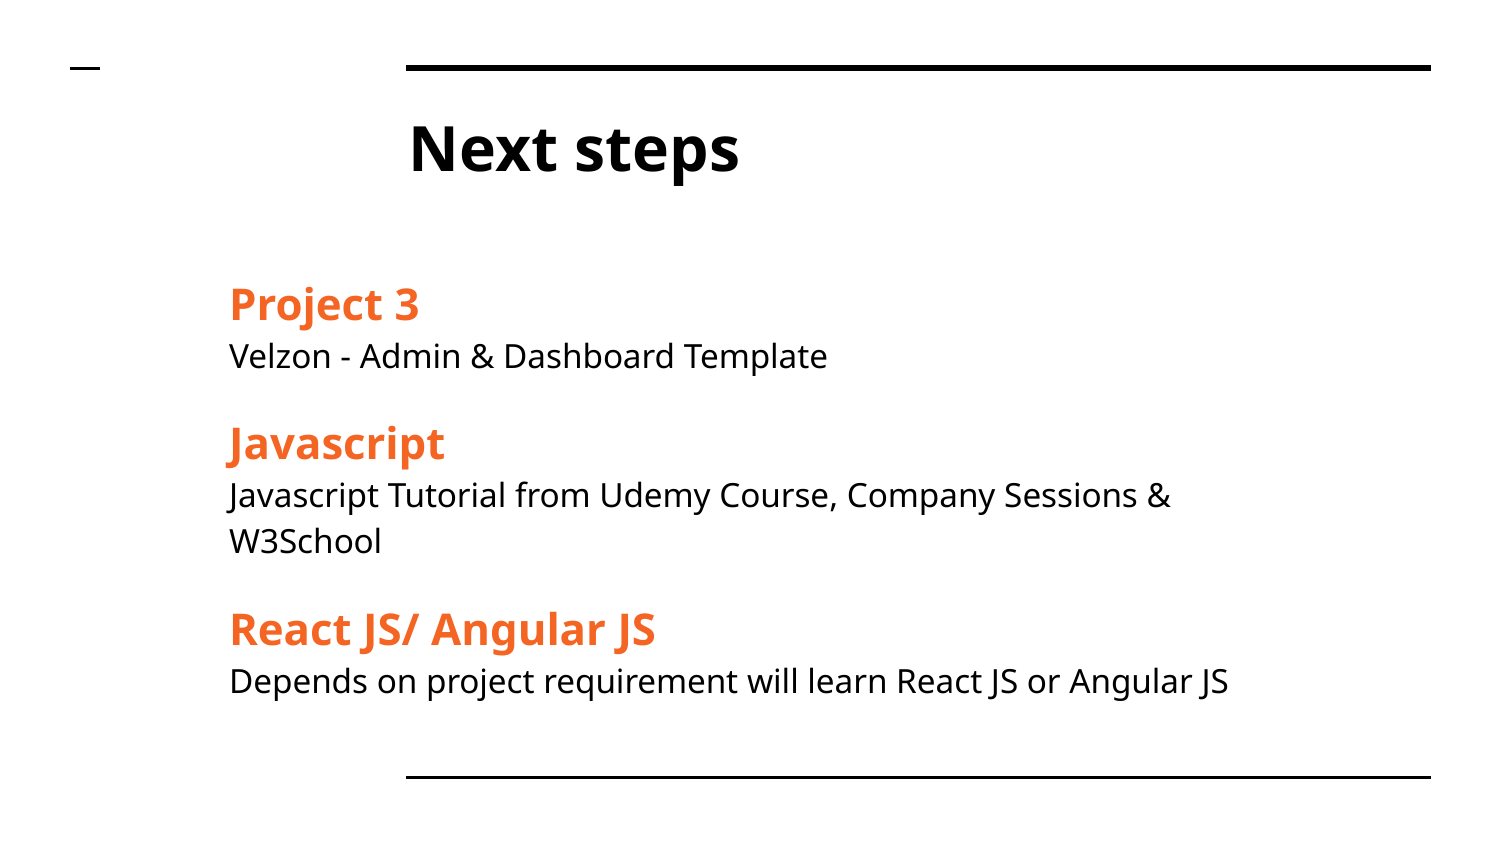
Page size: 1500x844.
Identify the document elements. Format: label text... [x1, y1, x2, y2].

list Project 3 Velzon - Admin & Dashboard Template Javascript Javascript Tutorial from Udemy Course, Company Sessions & W3School React JS/ Angular JS Depends on project requirement will learn React JS or Angular JS [214, 253, 1252, 747]
title Next steps [393, 94, 1431, 199]
